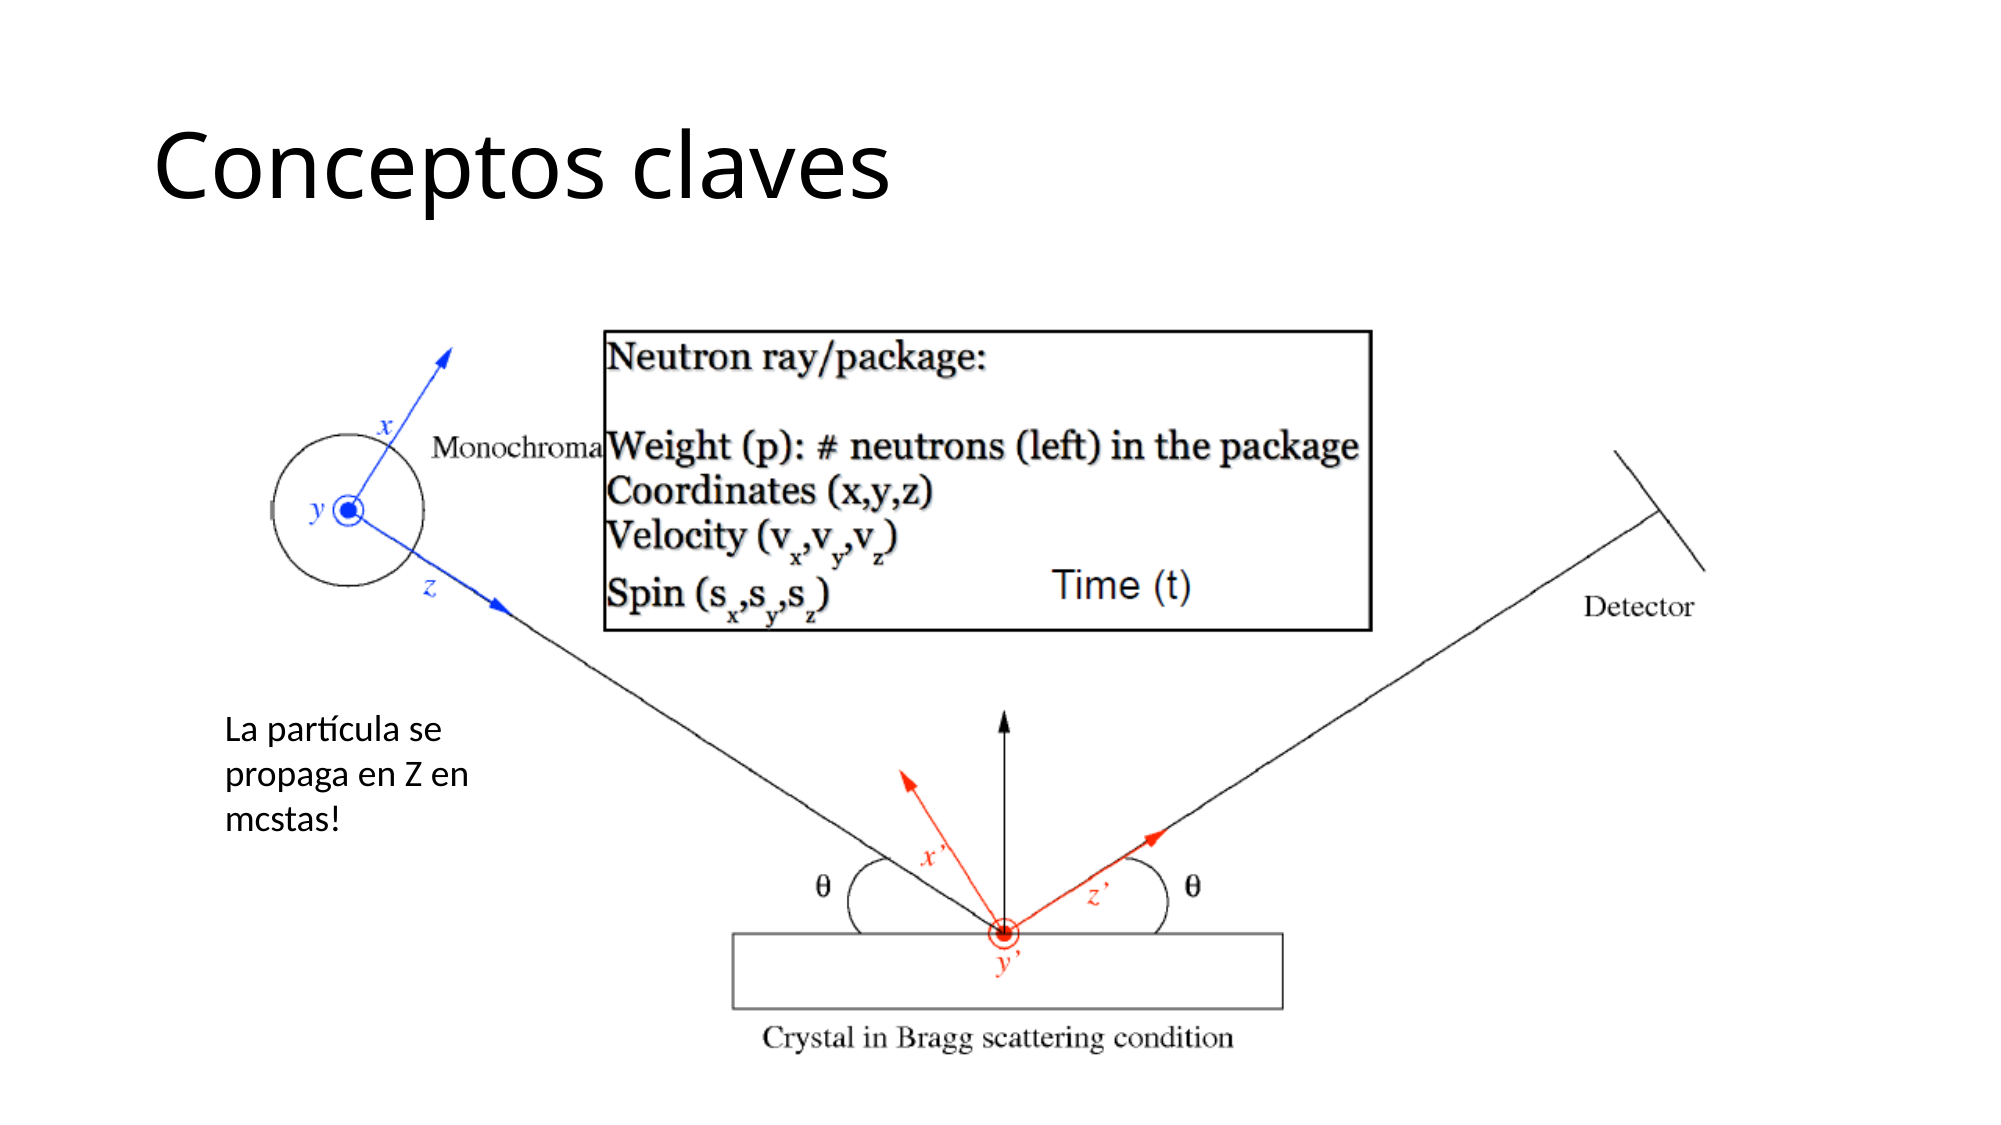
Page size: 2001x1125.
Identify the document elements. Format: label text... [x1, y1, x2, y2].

text_box La partícula se propaga en Z en mcstas! [210, 696, 261, 846]
picture [261, 277, 1739, 1092]
title Conceptos claves [137, 59, 1863, 278]
